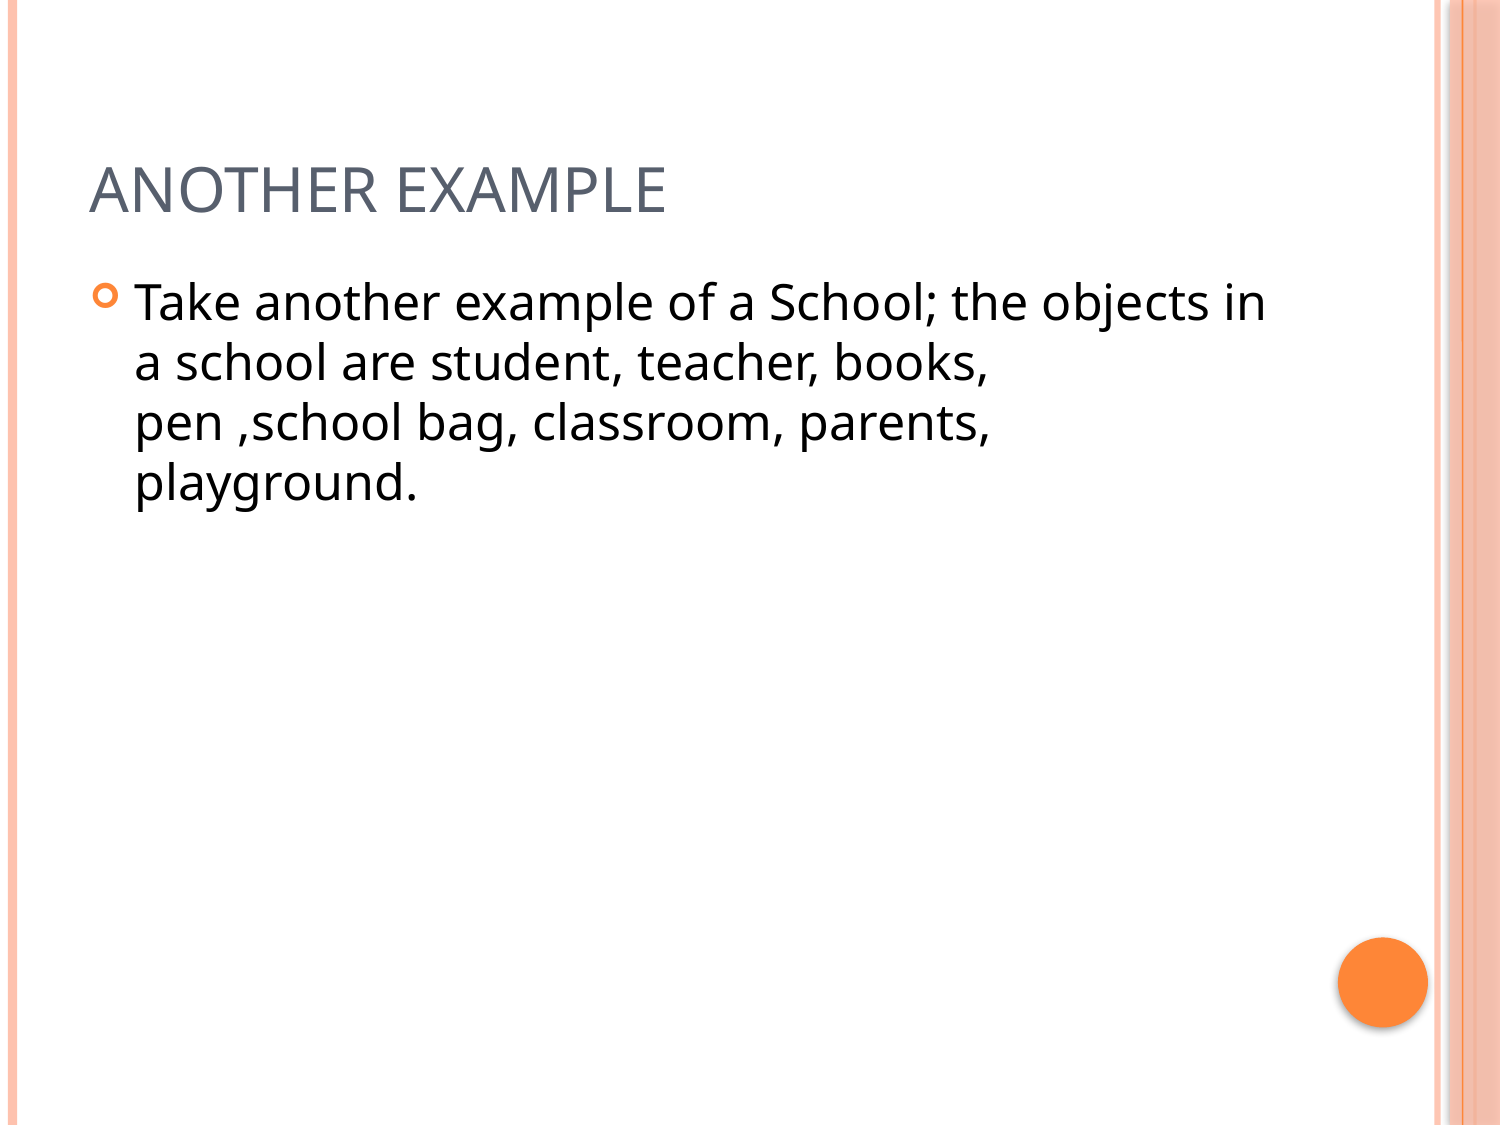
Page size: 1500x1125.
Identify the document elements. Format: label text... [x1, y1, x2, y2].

title Another Example [75, 45, 1300, 233]
list Take another example of a School; the objects in a school are student, teacher, books, pen ,school bag, classroom, parents, playground. [75, 262, 1300, 1062]
